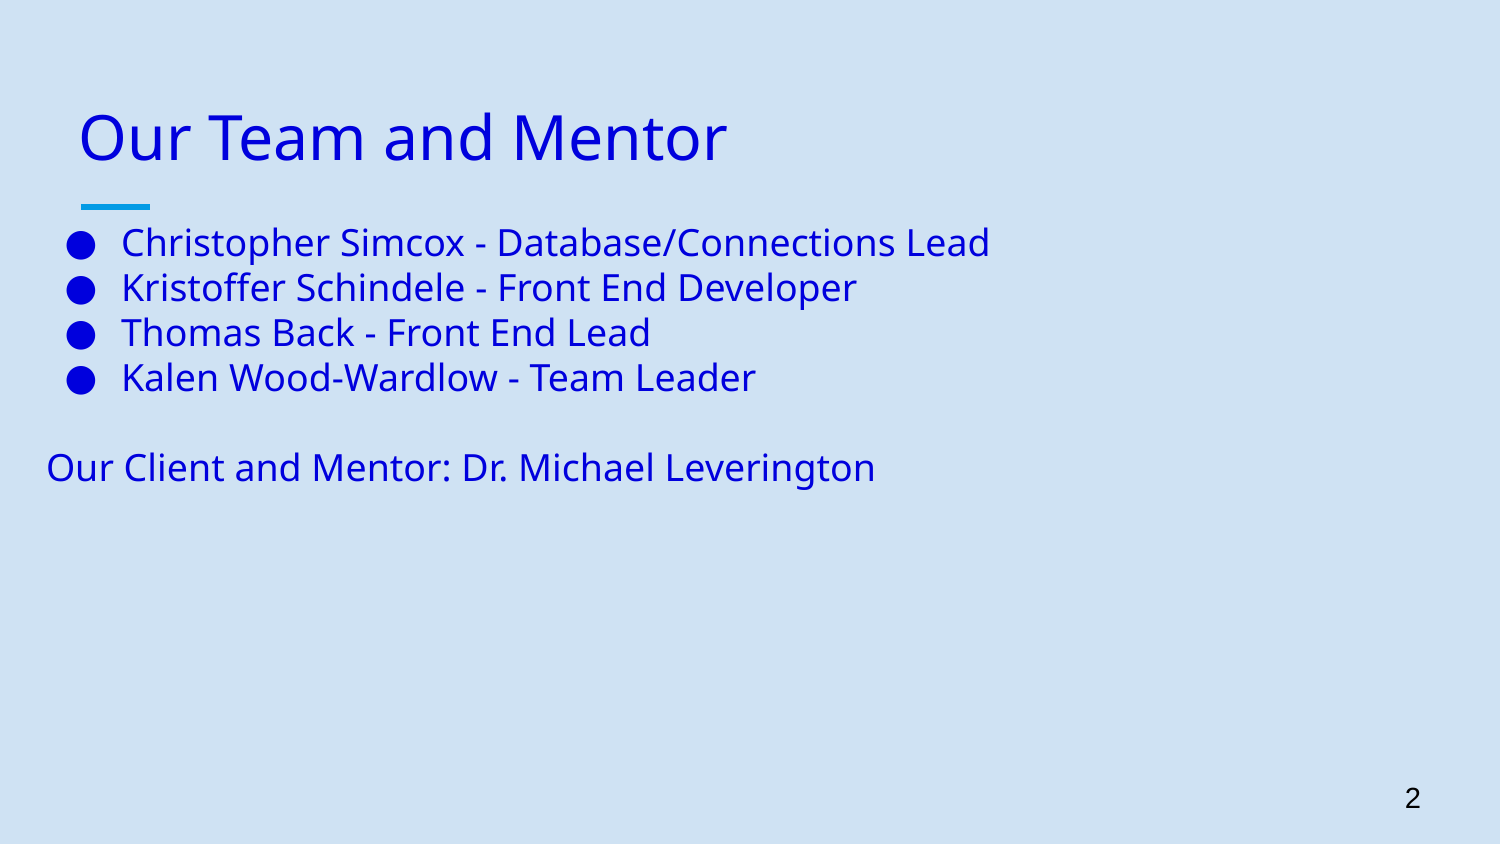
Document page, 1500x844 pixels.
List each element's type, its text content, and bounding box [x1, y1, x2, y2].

title Christopher Simcox - Database/Connections Lead Kristoffer Schindele - Front End Developer Thomas Back - Front End Lead Kalen Wood-Wardlow - Team Leader Our Client and Mentor: Dr. Michael Leverington [30, 304, 1500, 504]
slide_number ‹#› [1389, 764, 1480, 830]
title Our Team and Mentor [63, 75, 1437, 188]
